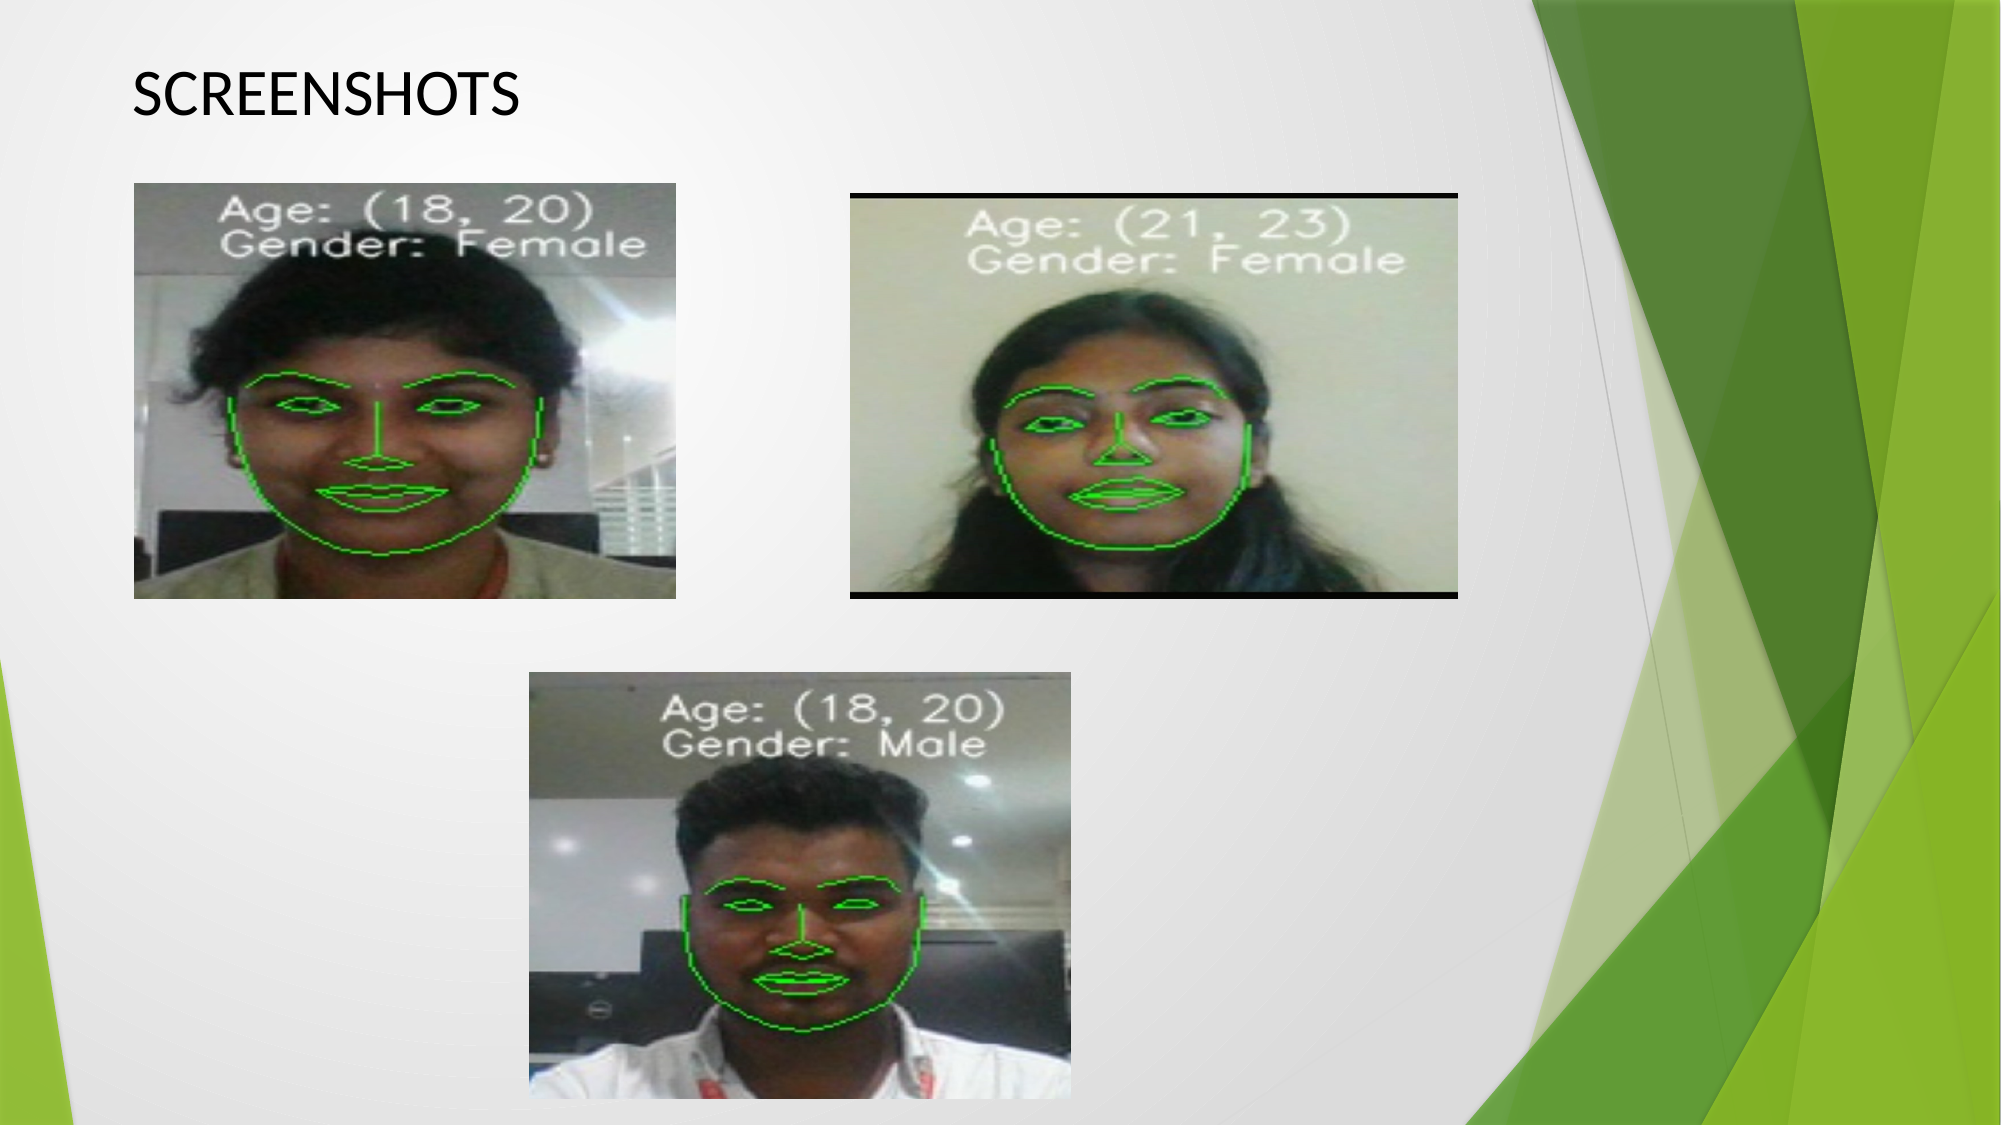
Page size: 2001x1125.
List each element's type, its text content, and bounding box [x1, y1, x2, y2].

title SCREENSHOTS [117, 41, 1529, 259]
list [850, 193, 1459, 599]
picture [133, 182, 676, 600]
picture [528, 672, 1072, 1099]
